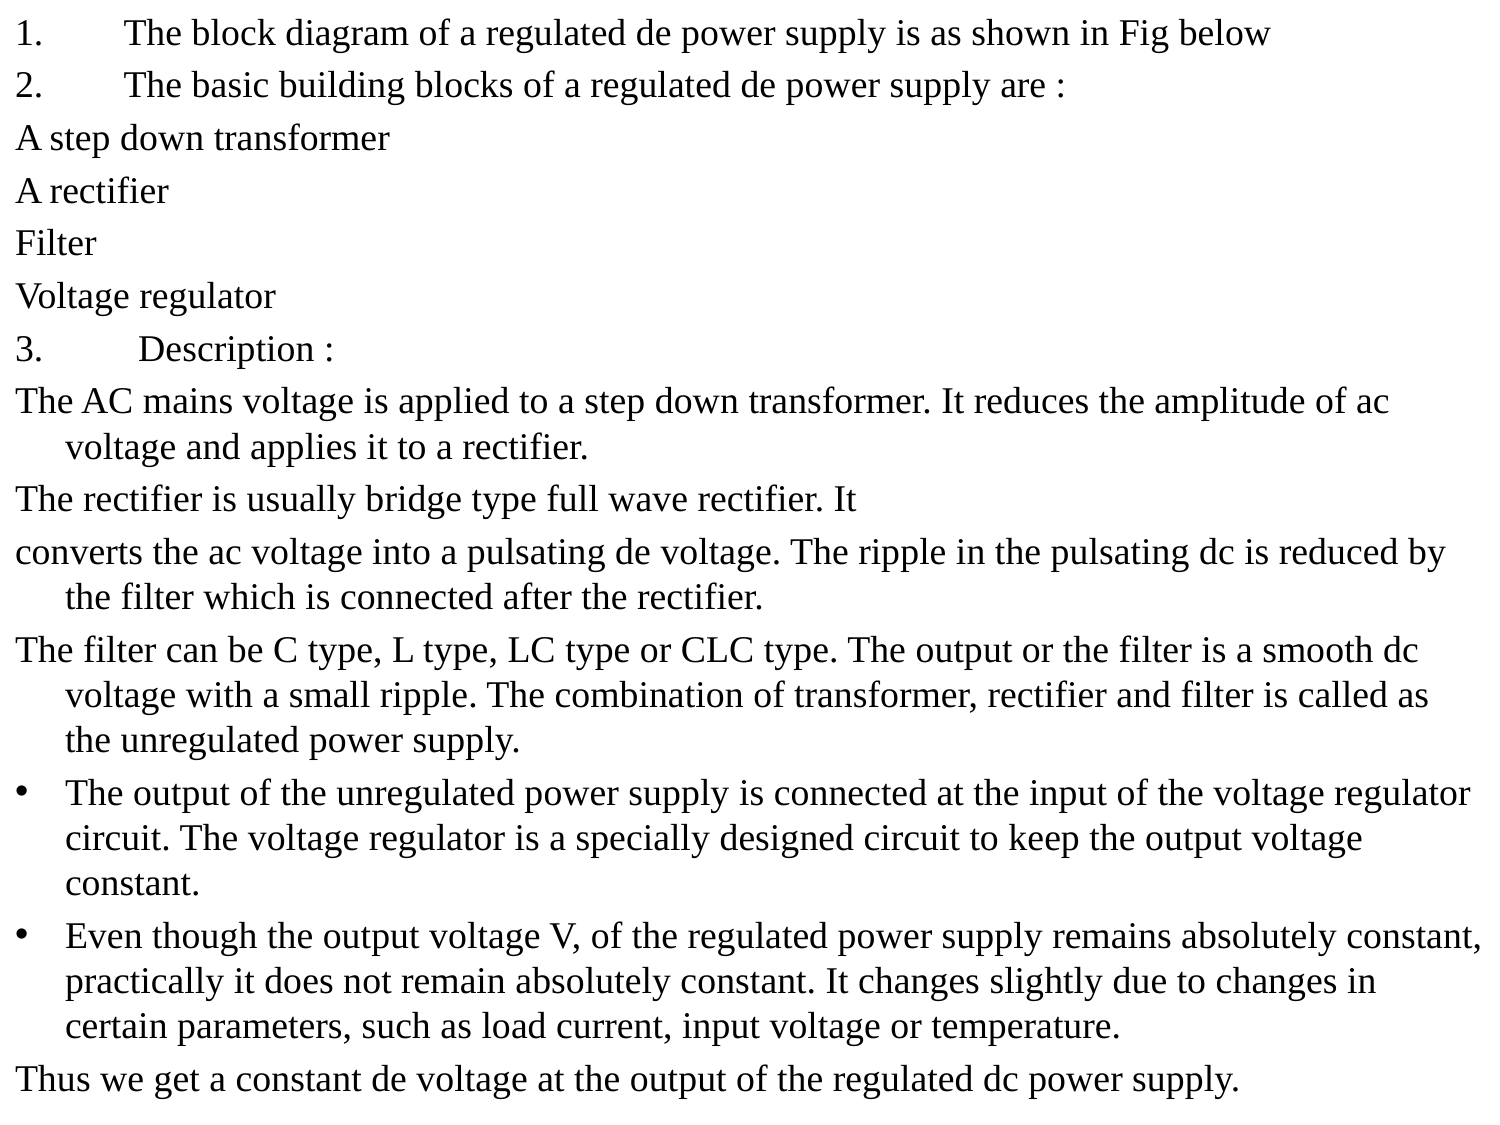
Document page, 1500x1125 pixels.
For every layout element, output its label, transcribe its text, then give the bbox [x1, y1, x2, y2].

list The block diagram of a regulated de power supply is as shown in Fig below The basic building blocks of a regulated de power supply are : A step down transformer A rectifier Filter Voltage regulator 3. Description : The AC mains voltage is applied to a step down transformer. It reduces the amplitude of ac voltage and applies it to a rectifier. The rectifier is usually bridge type full wave rectifier. It converts the ac voltage into a pulsating de voltage. The ripple in the pulsating dc is reduced by the filter which is connected after the rectifier. The filter can be C type, L type, LC type or CLC type. The output or the filter is a smooth dc voltage with a small ripple. The combination of transformer, rectifier and filter is called as the unregulated power supply. The output of the unregulated power supply is connected at the input of the voltage regulator circuit. The voltage regulator is a specially designed circuit to keep the output voltage constant. Even though the output voltage V, of the regulated power supply remains absolutely constant, practically it does not remain absolutely constant. It changes slightly due to changes in certain parameters, such as load current, input voltage or temperature. Thus we get a constant de voltage at the output of the regulated dc power supply. [0, 0, 1500, 1125]
